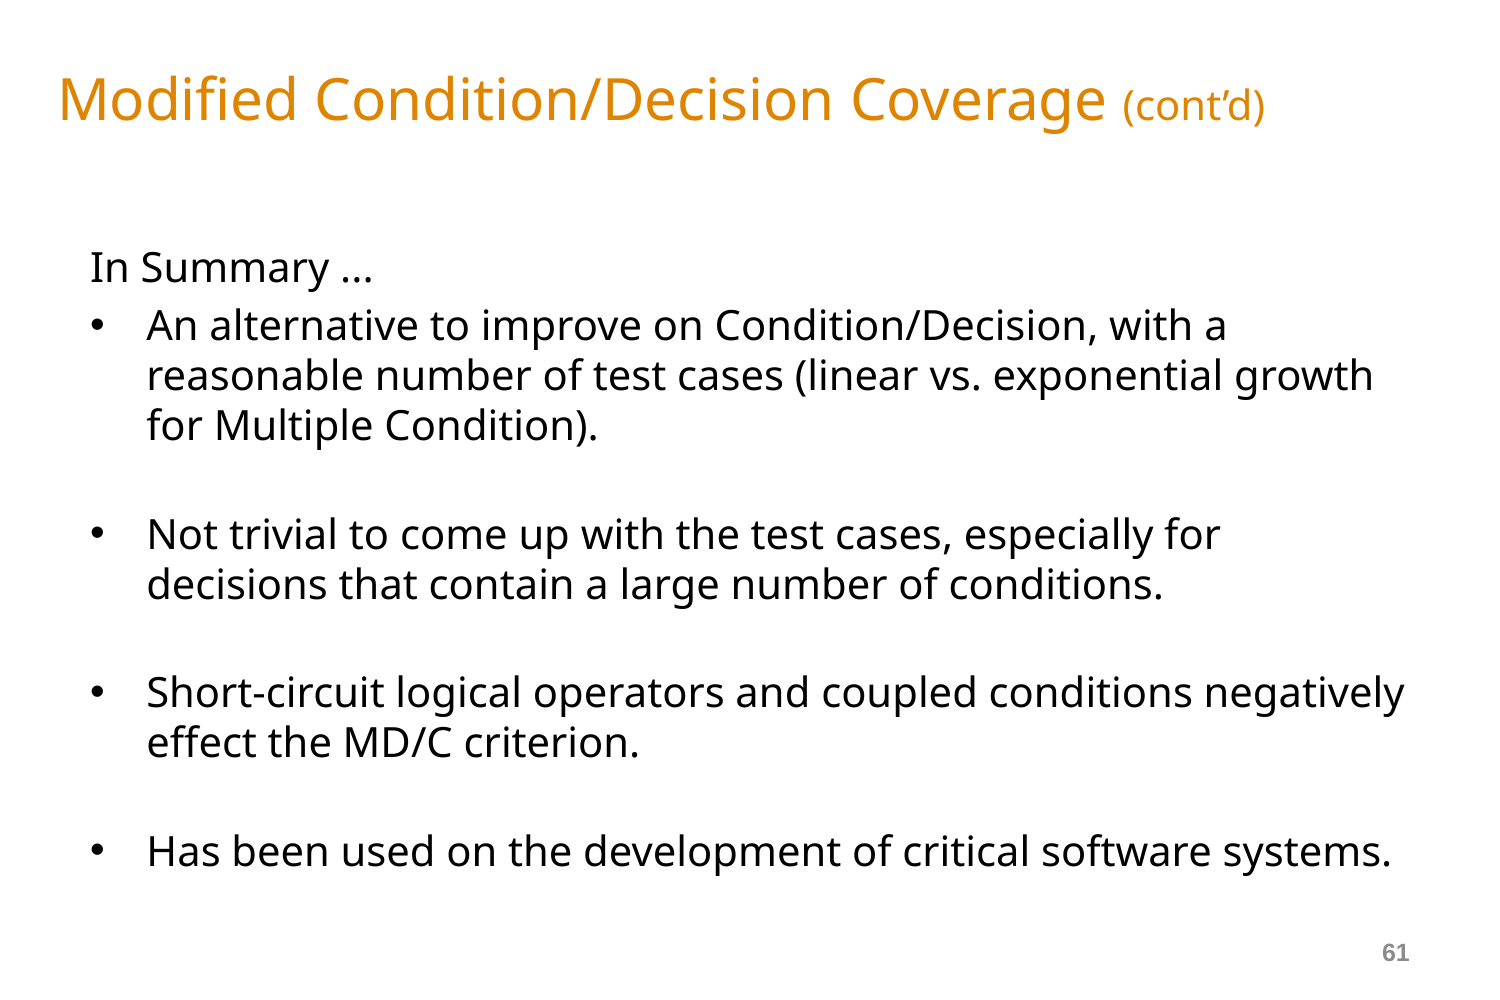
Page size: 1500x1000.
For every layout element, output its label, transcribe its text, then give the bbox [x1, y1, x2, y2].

slide_number 61 [1074, 926, 1425, 981]
list In Summary ... An alternative to improve on Condition/Decision, with a reasonable number of test cases (linear vs. exponential growth for Multiple Condition). Not trivial to come up with the test cases, especially for decisions that contain a large number of conditions. Short-circuit logical operators and coupled conditions negatively effect the MD/C criterion. Has been used on the development of critical software systems. [75, 233, 1425, 894]
title Modified Condition/Decision Coverage (cont’d) [42, 40, 1450, 155]
